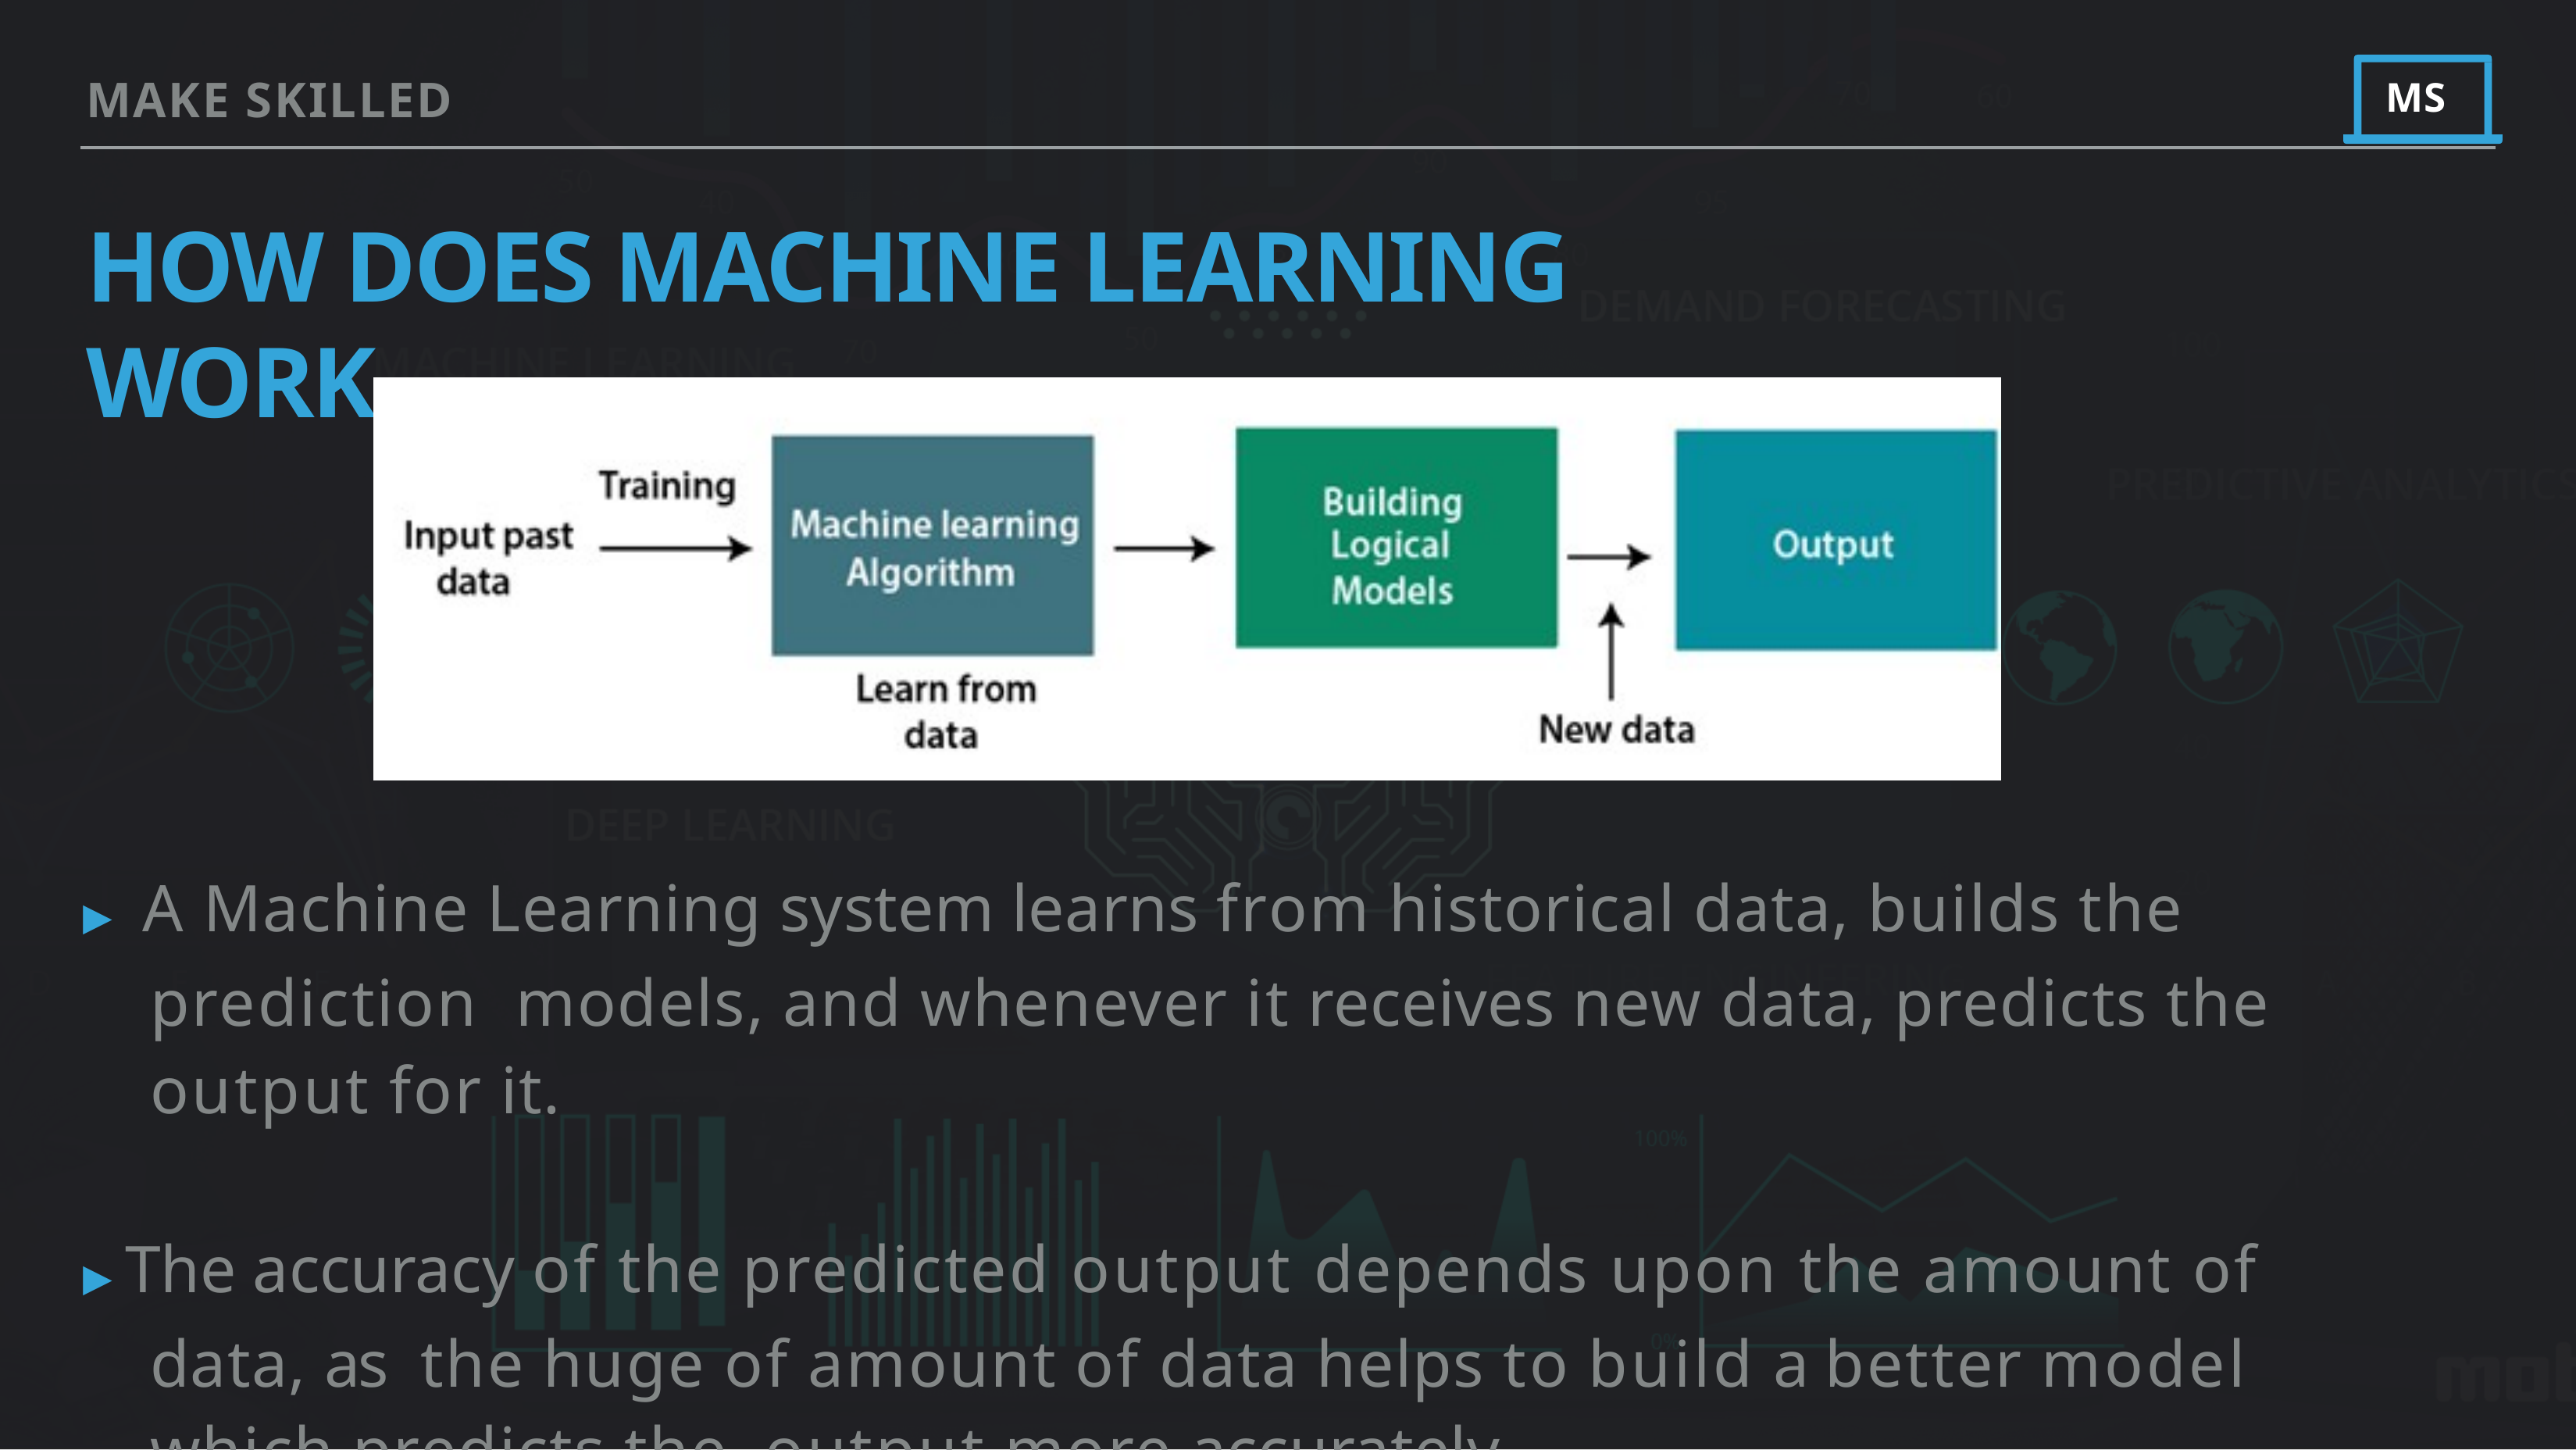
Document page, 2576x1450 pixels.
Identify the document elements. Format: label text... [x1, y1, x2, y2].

text_box MS [2384, 70, 2479, 120]
picture [0, 0, 2576, 1449]
title HOW DOES MACHINE LEARNING WORK [84, 202, 1874, 447]
text_box ▸ A Machine Learning system learns from historical data, builds the prediction models, and whenever it receives new data, predicts the output for it. ▸ The accuracy of the predicted output depends upon the amount of data, as the huge of amount of data helps to build a better model which predicts the output more accurately. [81, 812, 2393, 1450]
text_box MAKE SKILLED [84, 67, 615, 128]
text_box [2343, 54, 2503, 145]
